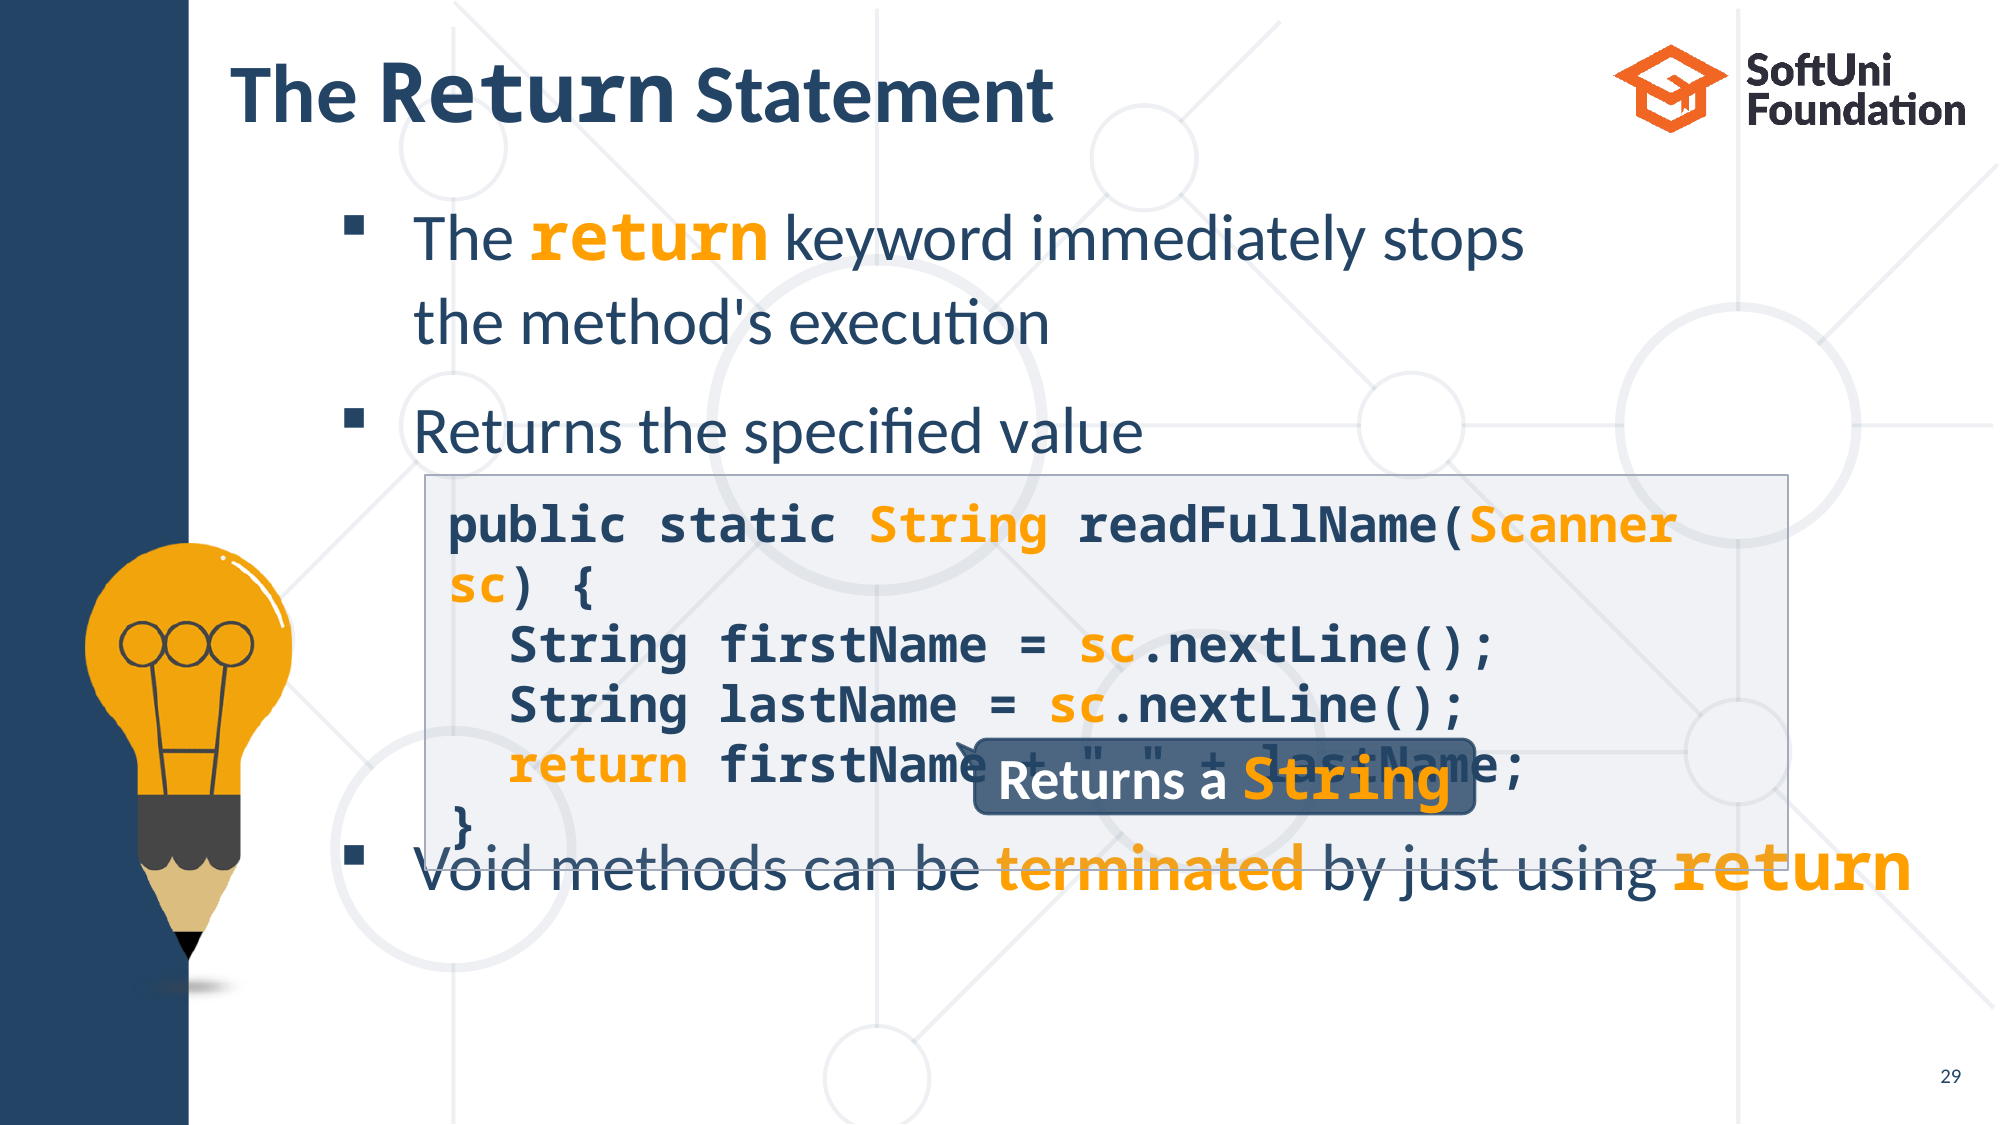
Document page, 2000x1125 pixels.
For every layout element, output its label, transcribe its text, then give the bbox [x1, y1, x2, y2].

picture [1613, 44, 1965, 133]
text_box Returns a String [955, 736, 1477, 816]
text_box public static String readFullName(Scanner sc) { String firstName = sc.nextLine(); String lastName = sc.nextLine(); return firstName + " " + lastName; } [425, 474, 1788, 871]
list The return keyword immediately stops the method's execution Returns the specified value Void methods can be terminated by just using return [321, 183, 1968, 1050]
picture [85, 543, 292, 1003]
title The Return Statement [212, 16, 1591, 162]
slide_number 29 [1896, 1049, 1968, 1101]
